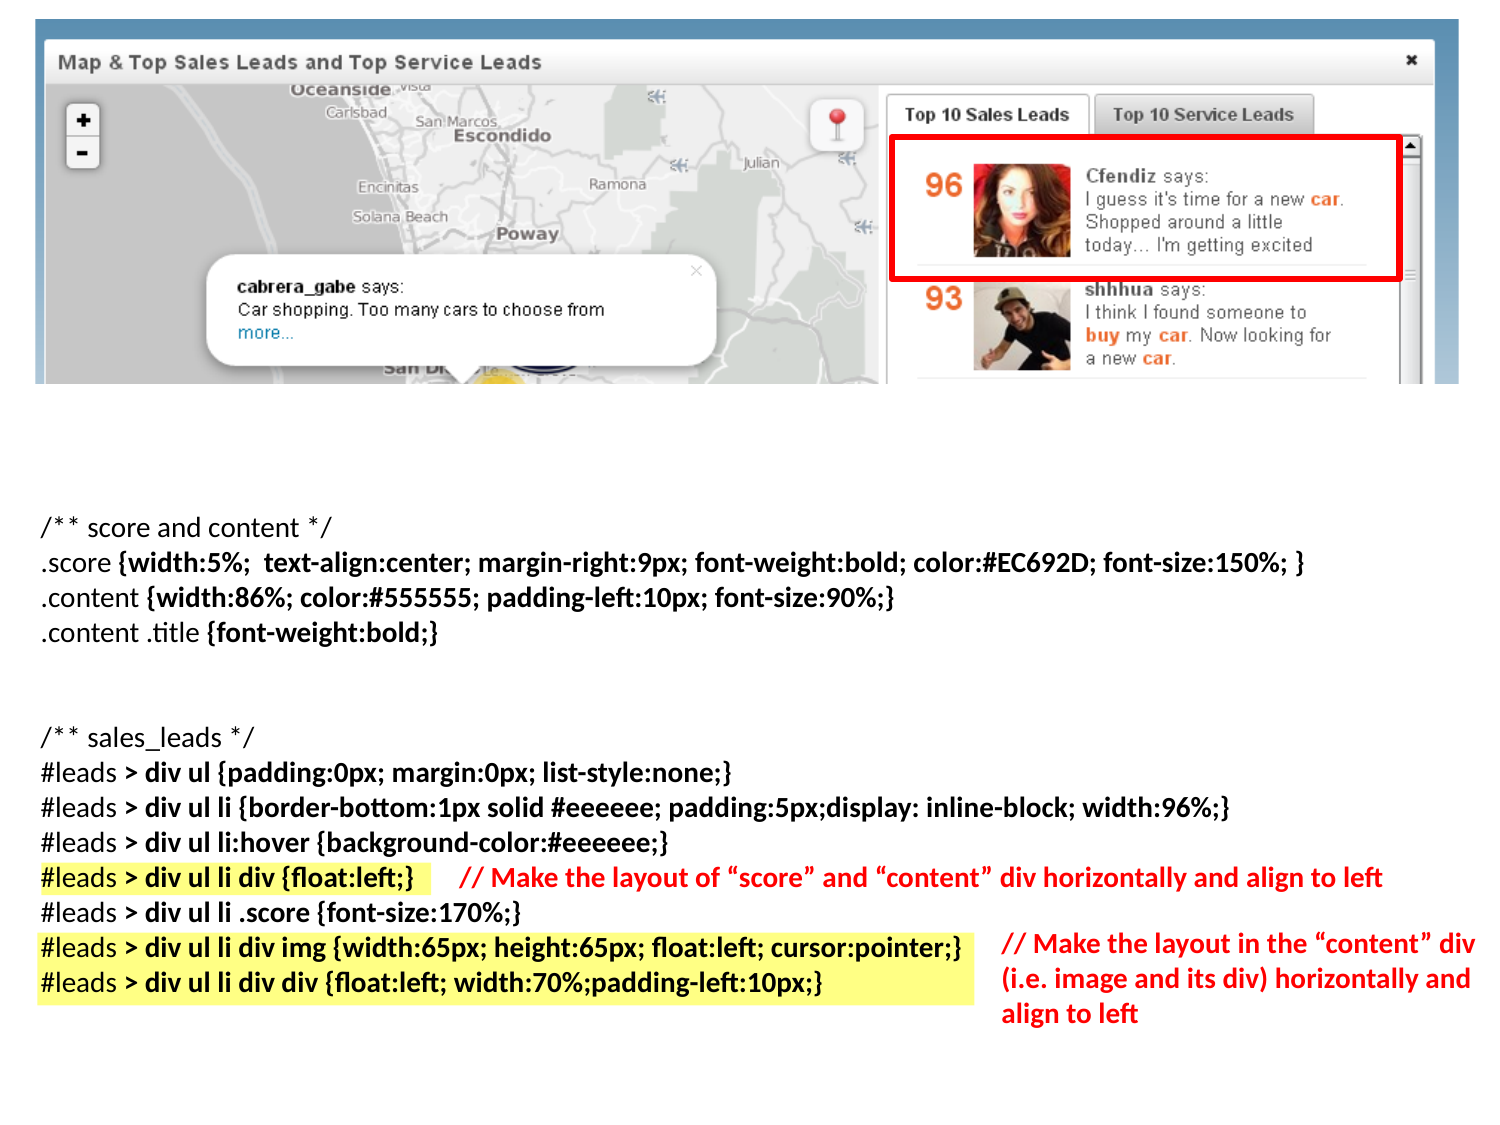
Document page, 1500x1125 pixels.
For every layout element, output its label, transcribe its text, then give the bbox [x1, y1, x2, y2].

text_box /** score and content */ .score {width:5%; text-align:center; margin-right:9px; font-weight:bold; color:#EC692D; font-size:150%; } .content {width:86%; color:#555555; padding-left:10px; font-size:90%;} .content .title {font-weight:bold;} /** sales_leads */ #leads > div ul {padding:0px; margin:0px; list-style:none;} #leads > div ul li {border-bottom:1px solid #eeeeee; padding:5px;display: inline-block; width:96%;} #leads > div ul li:hover {background-color:#eeeeee;} #leads > div ul li div {float:left;} #leads > div ul li .score {font-size:170%;} #leads > div ul li div img {width:65px; height:65px; float:left; cursor:pointer;} #leads > div ul li div div {float:left; width:70%;padding-left:10px;} [25, 501, 1385, 1006]
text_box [35, 18, 1459, 385]
text_box // Make the layout of “score” and “content” div horizontally and align to left [444, 850, 1399, 901]
text_box // Make the layout in the “content” div (i.e. image and its div) horizontally and align to left [986, 916, 1495, 1037]
